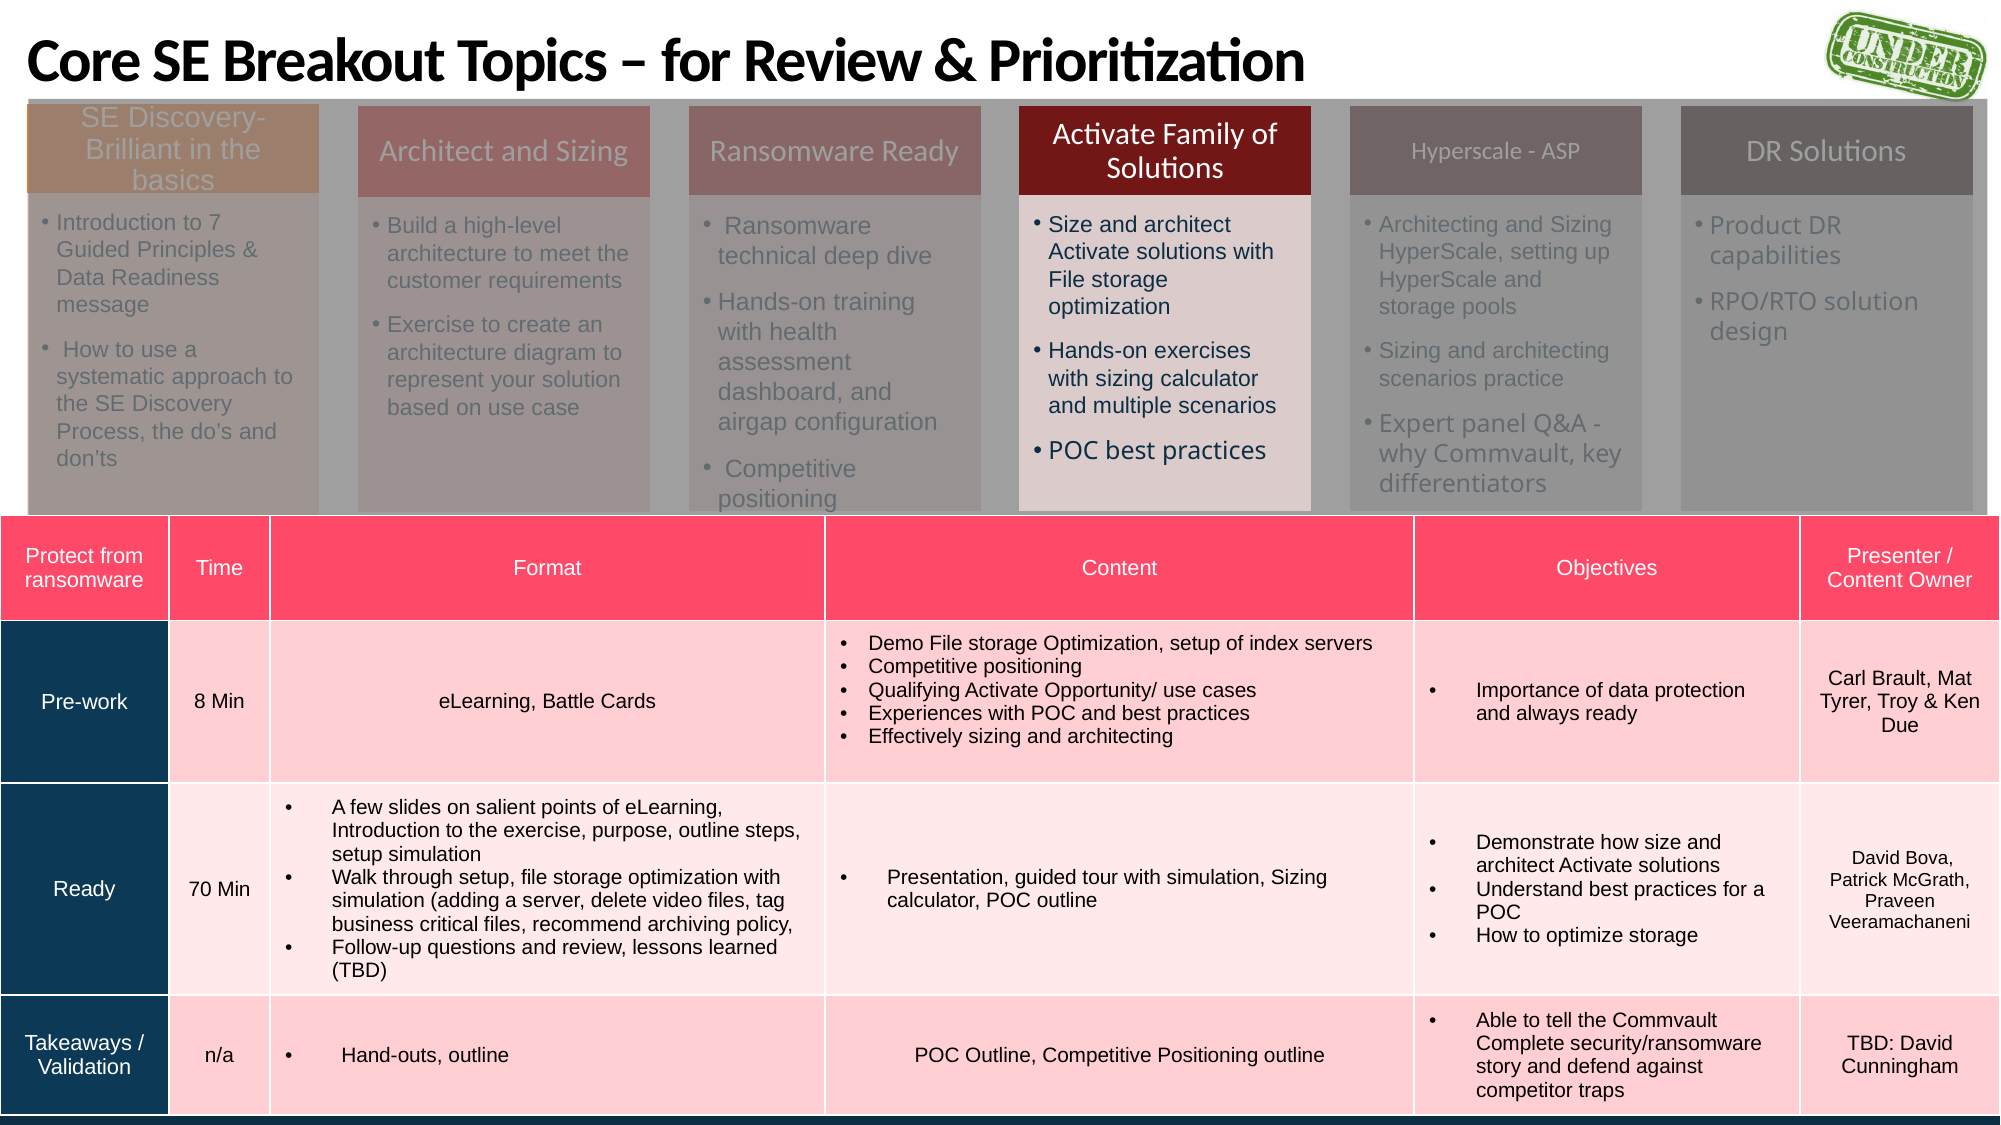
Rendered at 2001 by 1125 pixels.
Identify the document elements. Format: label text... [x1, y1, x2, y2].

picture [1824, 9, 1988, 105]
table_header Objectives [1415, 516, 1799, 620]
table_header Protect from ransomware [1, 516, 168, 620]
table_cell 8 Min [170, 621, 269, 782]
table_header Presenter / Content Owner [1801, 516, 1999, 620]
table_cell 70 Min [170, 784, 269, 994]
table_cell Importance of data protection and always ready [1415, 621, 1799, 782]
table_cell Able to tell the Commvault Complete security/ransomware story and defend against competitor traps [1415, 996, 1799, 1114]
table_cell Carl Brault, Mat Tyrer, Troy & Ken Due [1801, 621, 1999, 782]
table_cell Demo File storage Optimization, setup of index servers Competitive positioning Qualifying Activate Opportunity/ use cases Experiences with POC and best practices Effectively sizing and architecting [826, 621, 1413, 782]
text_box Size and architect Activate solutions with File storage optimization Hands-on exercises with sizing calculator and multiple scenarios POC best practices [1019, 195, 1311, 511]
table_header Time [170, 516, 269, 620]
table_cell Pre-work [1, 621, 168, 782]
table_cell Presentation, guided tour with simulation, Sizing calculator, POC outline [826, 784, 1413, 994]
table_cell Ready [1, 784, 168, 994]
table_header Content [826, 516, 1413, 620]
text_box Activate Family of Solutions [1019, 106, 1311, 195]
title Core SE Breakout Topics – for Review & Prioritization [12, 9, 1663, 105]
table_cell A few slides on salient points of eLearning, Introduction to the exercise, purpose, outline steps, setup simulation Walk through setup, file storage optimization with simulation (adding a server, delete video files, tag business critical files, recommend archiving policy, Follow-up questions and review, lessons learned (TBD) [271, 784, 824, 994]
table_cell eLearning, Battle Cards [271, 621, 824, 782]
text_box [27, 98, 1988, 515]
table_cell POC Outline, Competitive Positioning outline [826, 996, 1413, 1114]
table_cell Hand-outs, outline [271, 996, 824, 1114]
table_cell David Bova, Patrick McGrath, Praveen Veeramachaneni [1801, 784, 1999, 994]
table_cell Demonstrate how size and architect Activate solutions Understand best practices for a POC How to optimize storage [1415, 784, 1799, 994]
table_header Format [271, 516, 824, 620]
table_cell Takeaways / Validation [1, 996, 168, 1114]
table_cell n/a [170, 996, 269, 1114]
table_cell TBD: David Cunningham [1801, 996, 1999, 1114]
